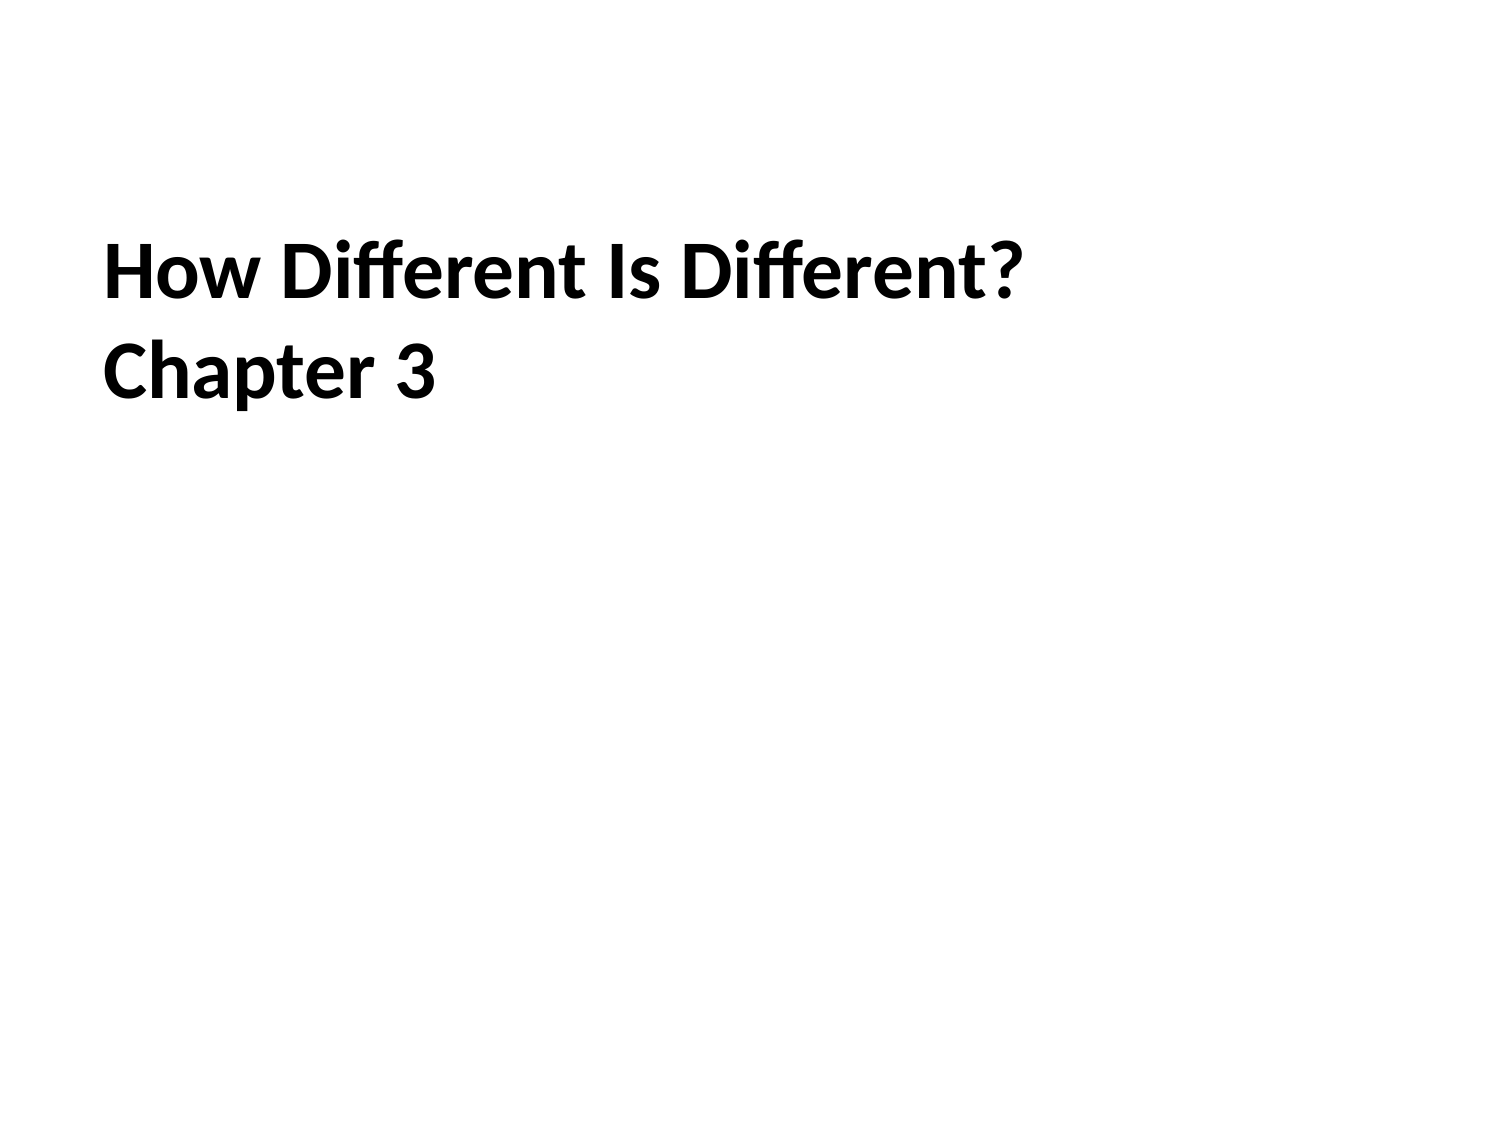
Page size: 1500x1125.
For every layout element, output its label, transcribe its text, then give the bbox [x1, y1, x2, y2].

text_box How Different Is Different? Chapter 3 [88, 208, 1087, 723]
